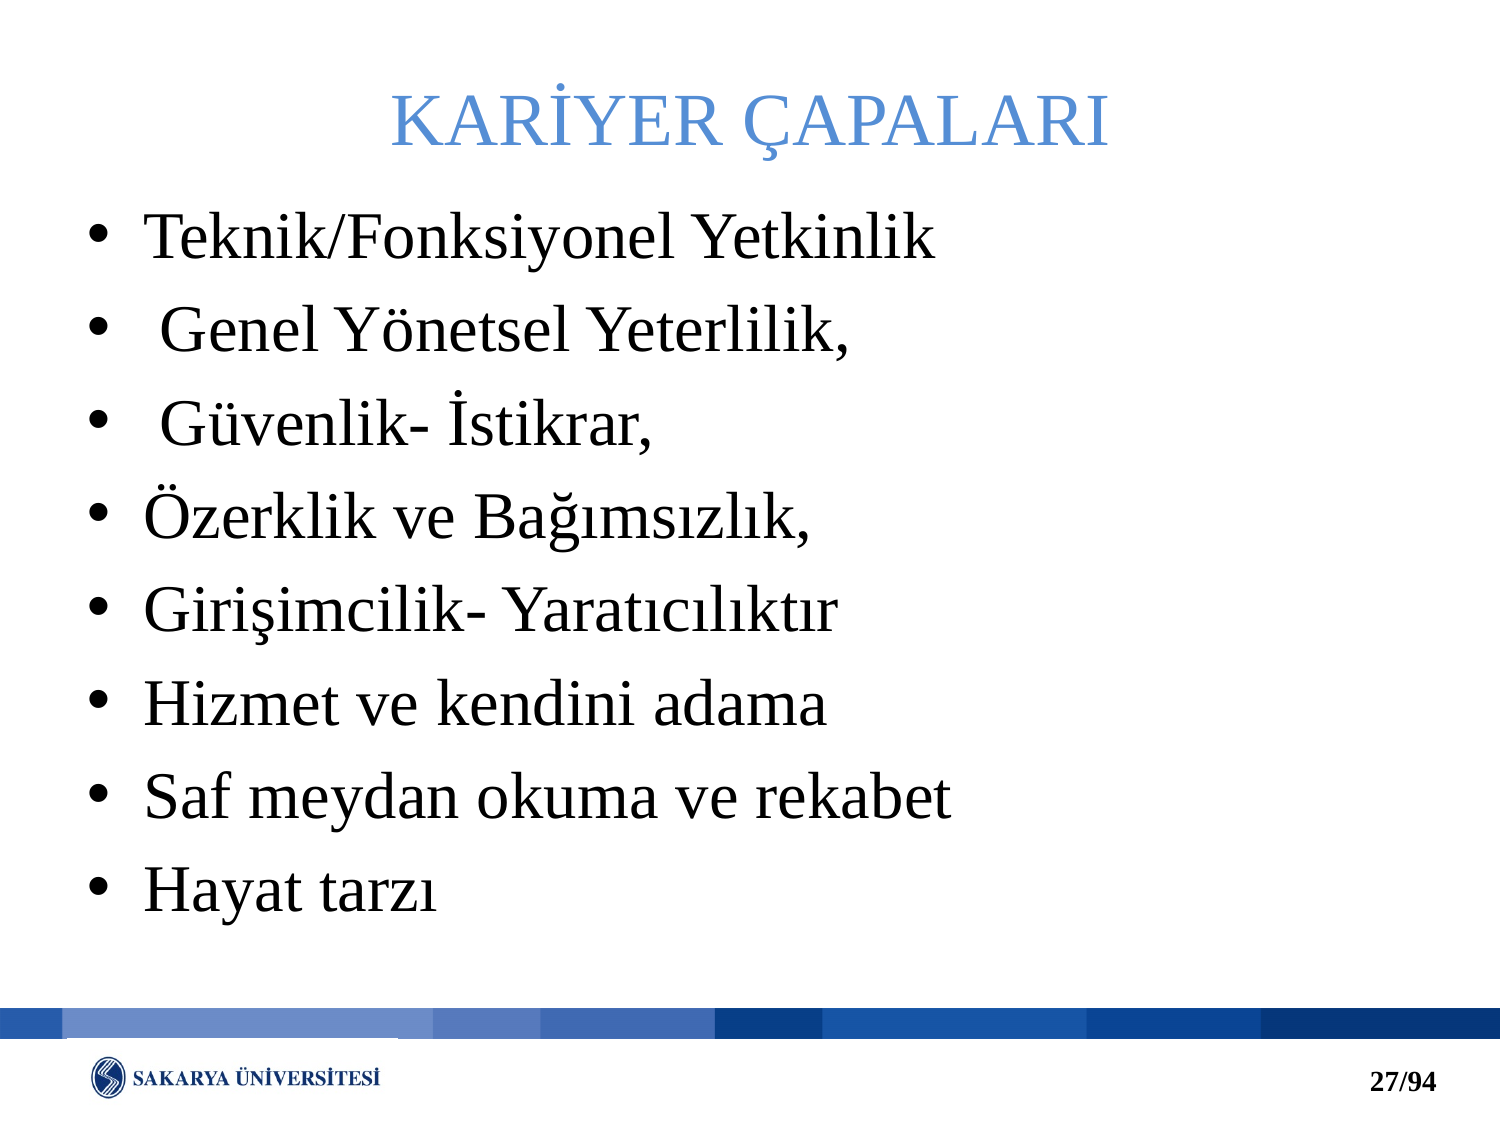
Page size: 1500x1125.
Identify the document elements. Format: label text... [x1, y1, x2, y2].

picture [0, 1007, 1500, 1115]
title KARİYER ÇAPALARI [75, 46, 1426, 185]
list Teknik/Fonksiyonel Yetkinlik Genel Yönetsel Yeterlilik, Güvenlik- İstikrar, Özerklik ve Bağımsızlık, Girişimcilik- Yaratıcılıktır Hizmet ve kendini adama Saf meydan okuma ve rekabet Hayat tarzı [71, 184, 1422, 965]
